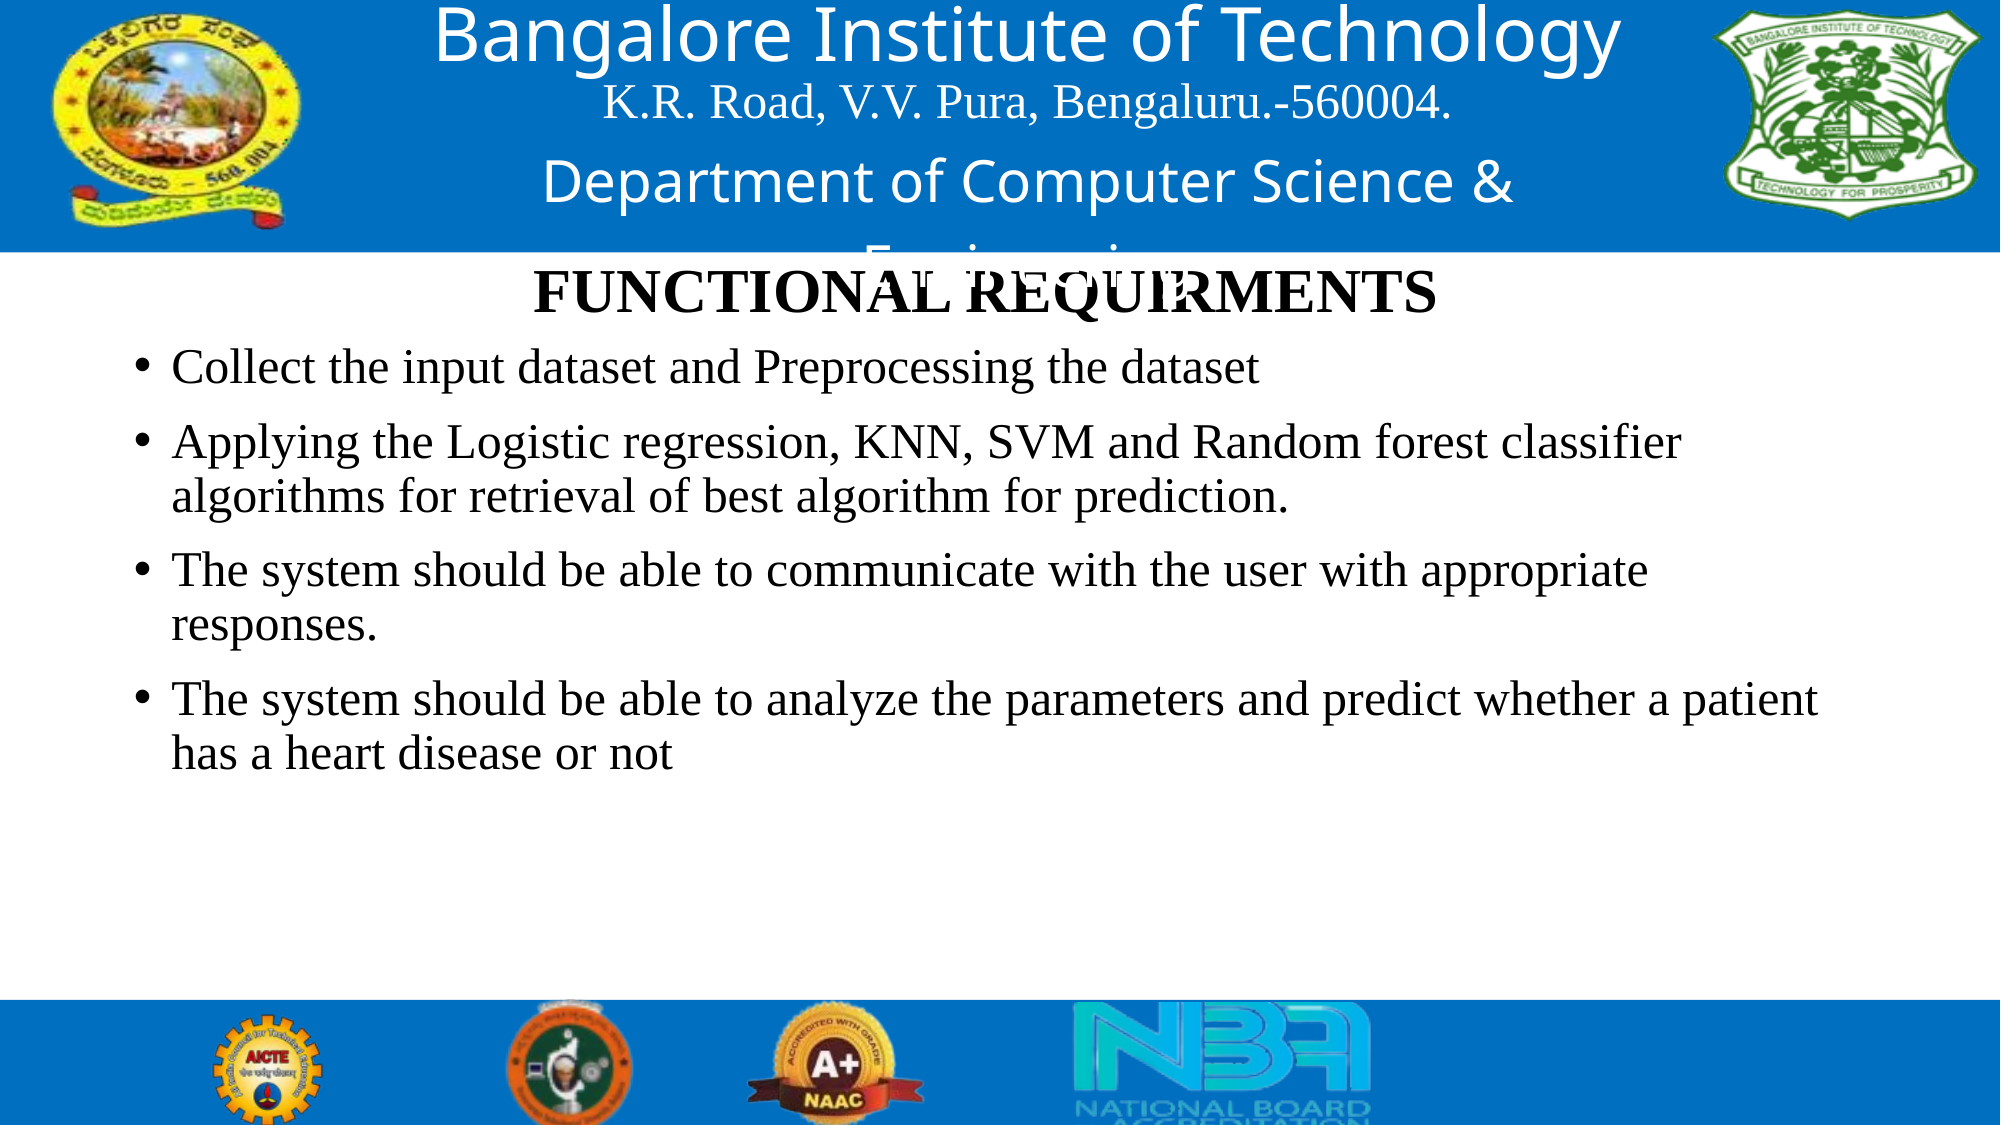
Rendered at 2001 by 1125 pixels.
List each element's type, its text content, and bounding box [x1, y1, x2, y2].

list Collect the input dataset and Preprocessing the dataset Applying the Logistic regression, KNN, SVM and Random forest classifier algorithms for retrieval of best algorithm for prediction. The system should be able to communicate with the user with appropriate responses. The system should be able to analyze the parameters and predict whether a patient has a heart disease or not [118, 332, 1844, 999]
text_box Bangalore Institute of Technology K.R. Road, V.V. Pura, Bengaluru.-560004. Department of Computer Science & Engineering [418, 253, 1637, 299]
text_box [0, 999, 2000, 1125]
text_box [0, 0, 2000, 253]
title FUNCTIONAL REQUIRMENTS [150, 253, 1823, 332]
